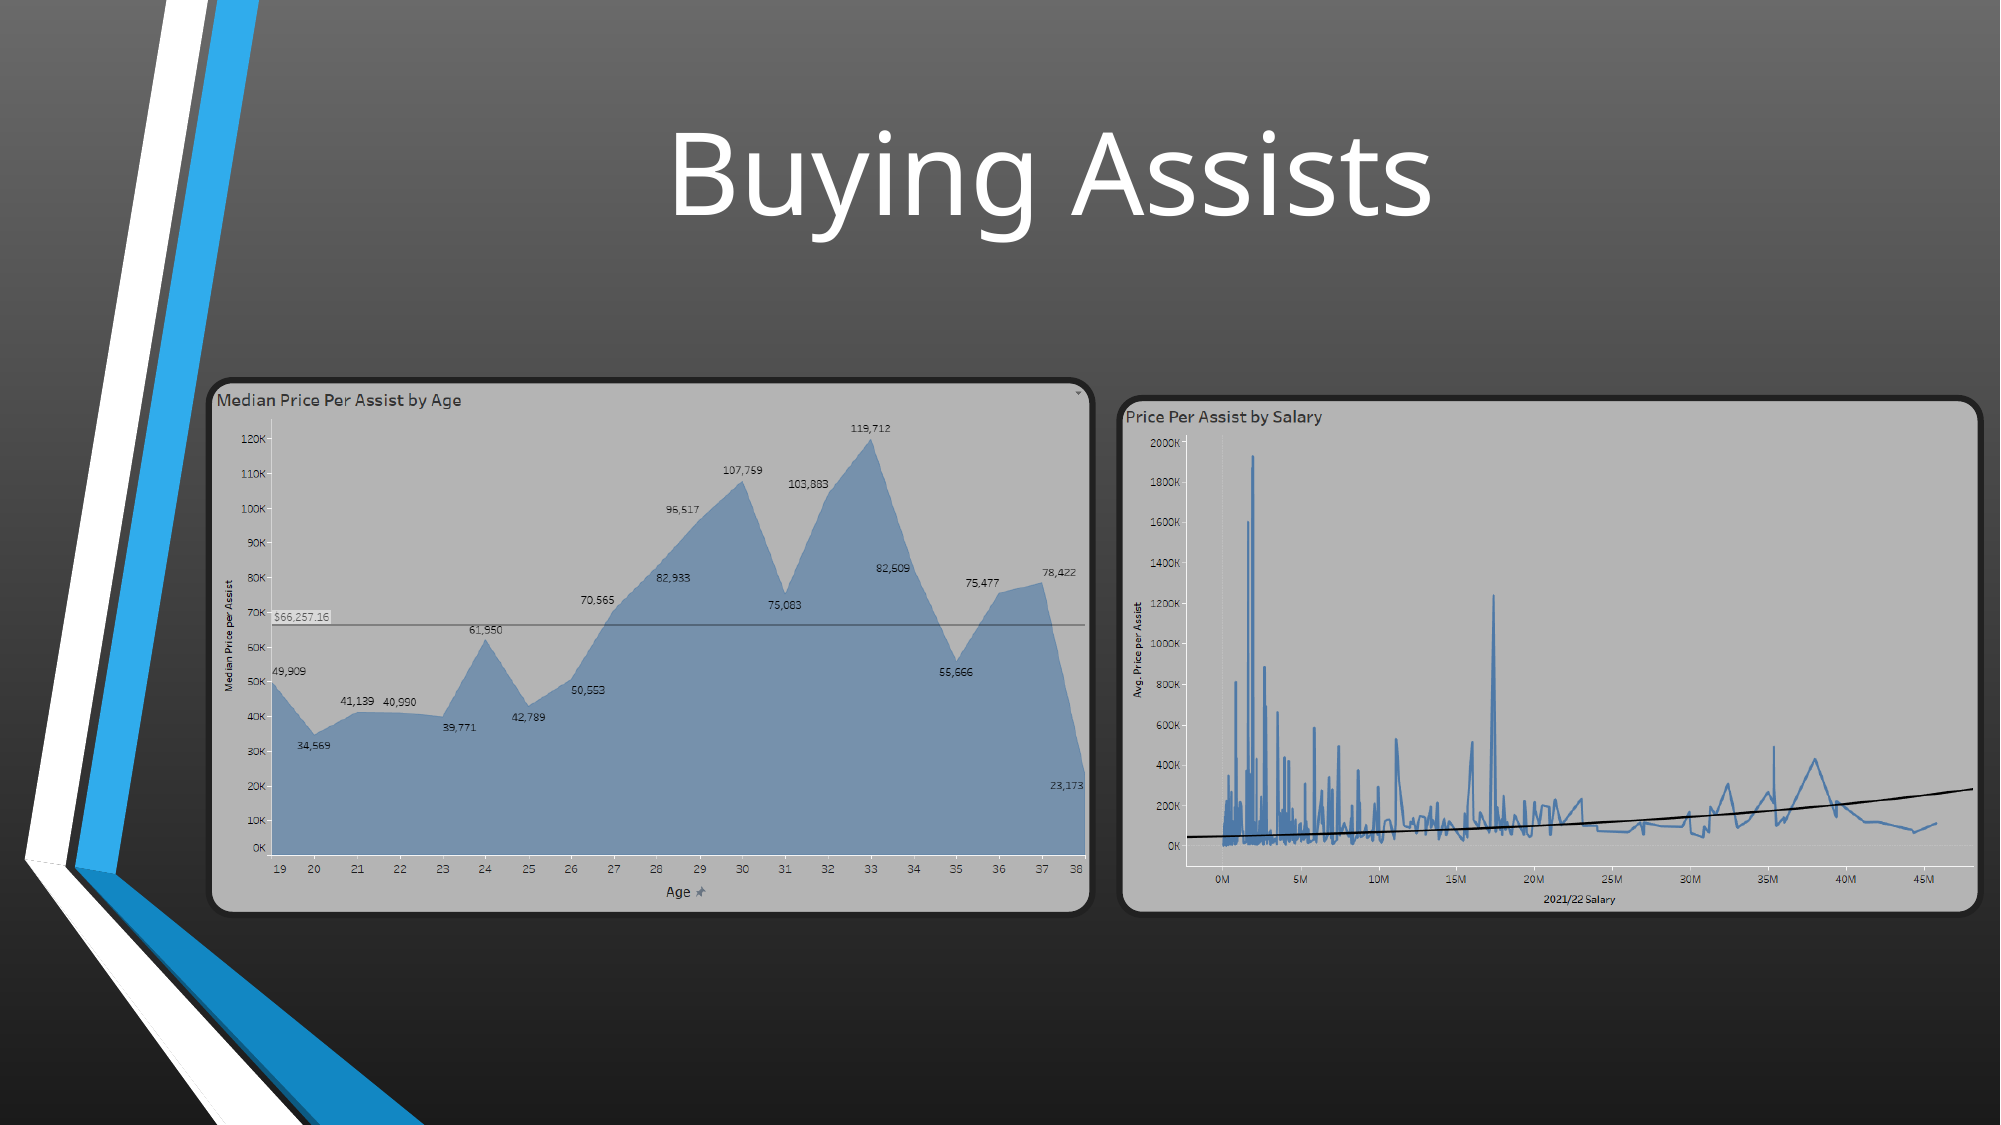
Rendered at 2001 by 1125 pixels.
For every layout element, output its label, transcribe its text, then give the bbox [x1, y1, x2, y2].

picture [1119, 397, 1981, 916]
title Buying Assists [634, 78, 1452, 246]
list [208, 379, 1093, 916]
